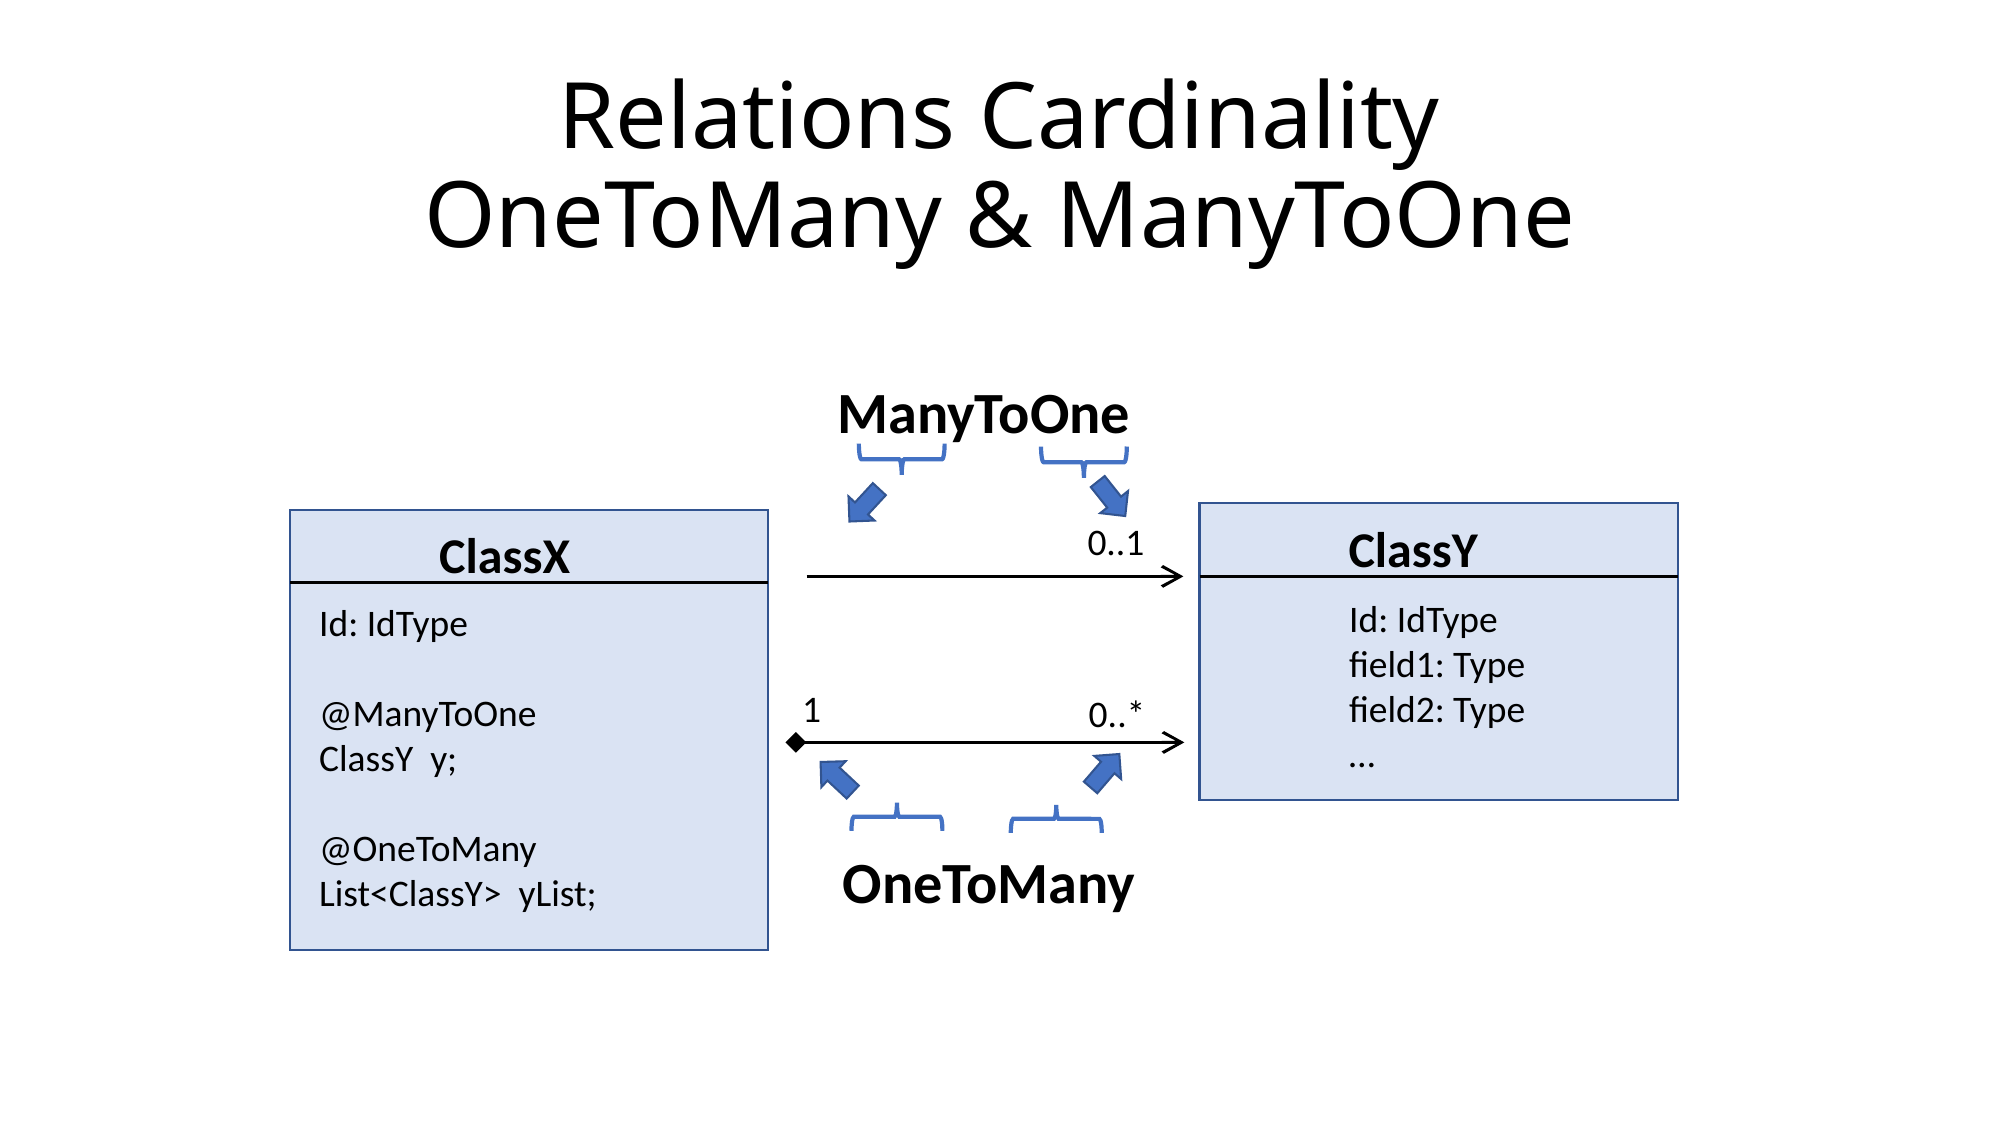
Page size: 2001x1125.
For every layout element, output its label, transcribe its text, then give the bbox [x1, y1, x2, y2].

text_box ClassY [1333, 578, 1494, 585]
text_box [1198, 502, 1679, 801]
text_box 0..* [1074, 682, 1161, 742]
text_box 0..1 [1072, 510, 1160, 571]
text_box [819, 760, 861, 801]
text_box [1040, 446, 1128, 478]
text_box [1010, 804, 1103, 833]
text_box ManyToOne [822, 367, 1158, 453]
title Relations Cardinality OneToMany & ManyToOne [137, 59, 1863, 278]
text_box [289, 583, 769, 951]
text_box [847, 481, 888, 523]
text_box ClassX [424, 515, 586, 581]
text_box OneToMany [827, 838, 1163, 923]
text_box [1089, 474, 1130, 518]
text_box 1 [787, 677, 837, 738]
text_box [858, 443, 946, 475]
text_box Id: IdType field1: Type field2: Type … [1334, 588, 1541, 783]
text_box Id: IdType @ManyToOne ClassY y; @OneToMany List<ClassY> yList; [304, 591, 612, 922]
text_box [1082, 752, 1123, 795]
text_box ClassX [424, 584, 586, 591]
text_box ClassY [1333, 509, 1494, 575]
text_box [850, 802, 943, 831]
text_box [289, 509, 769, 582]
